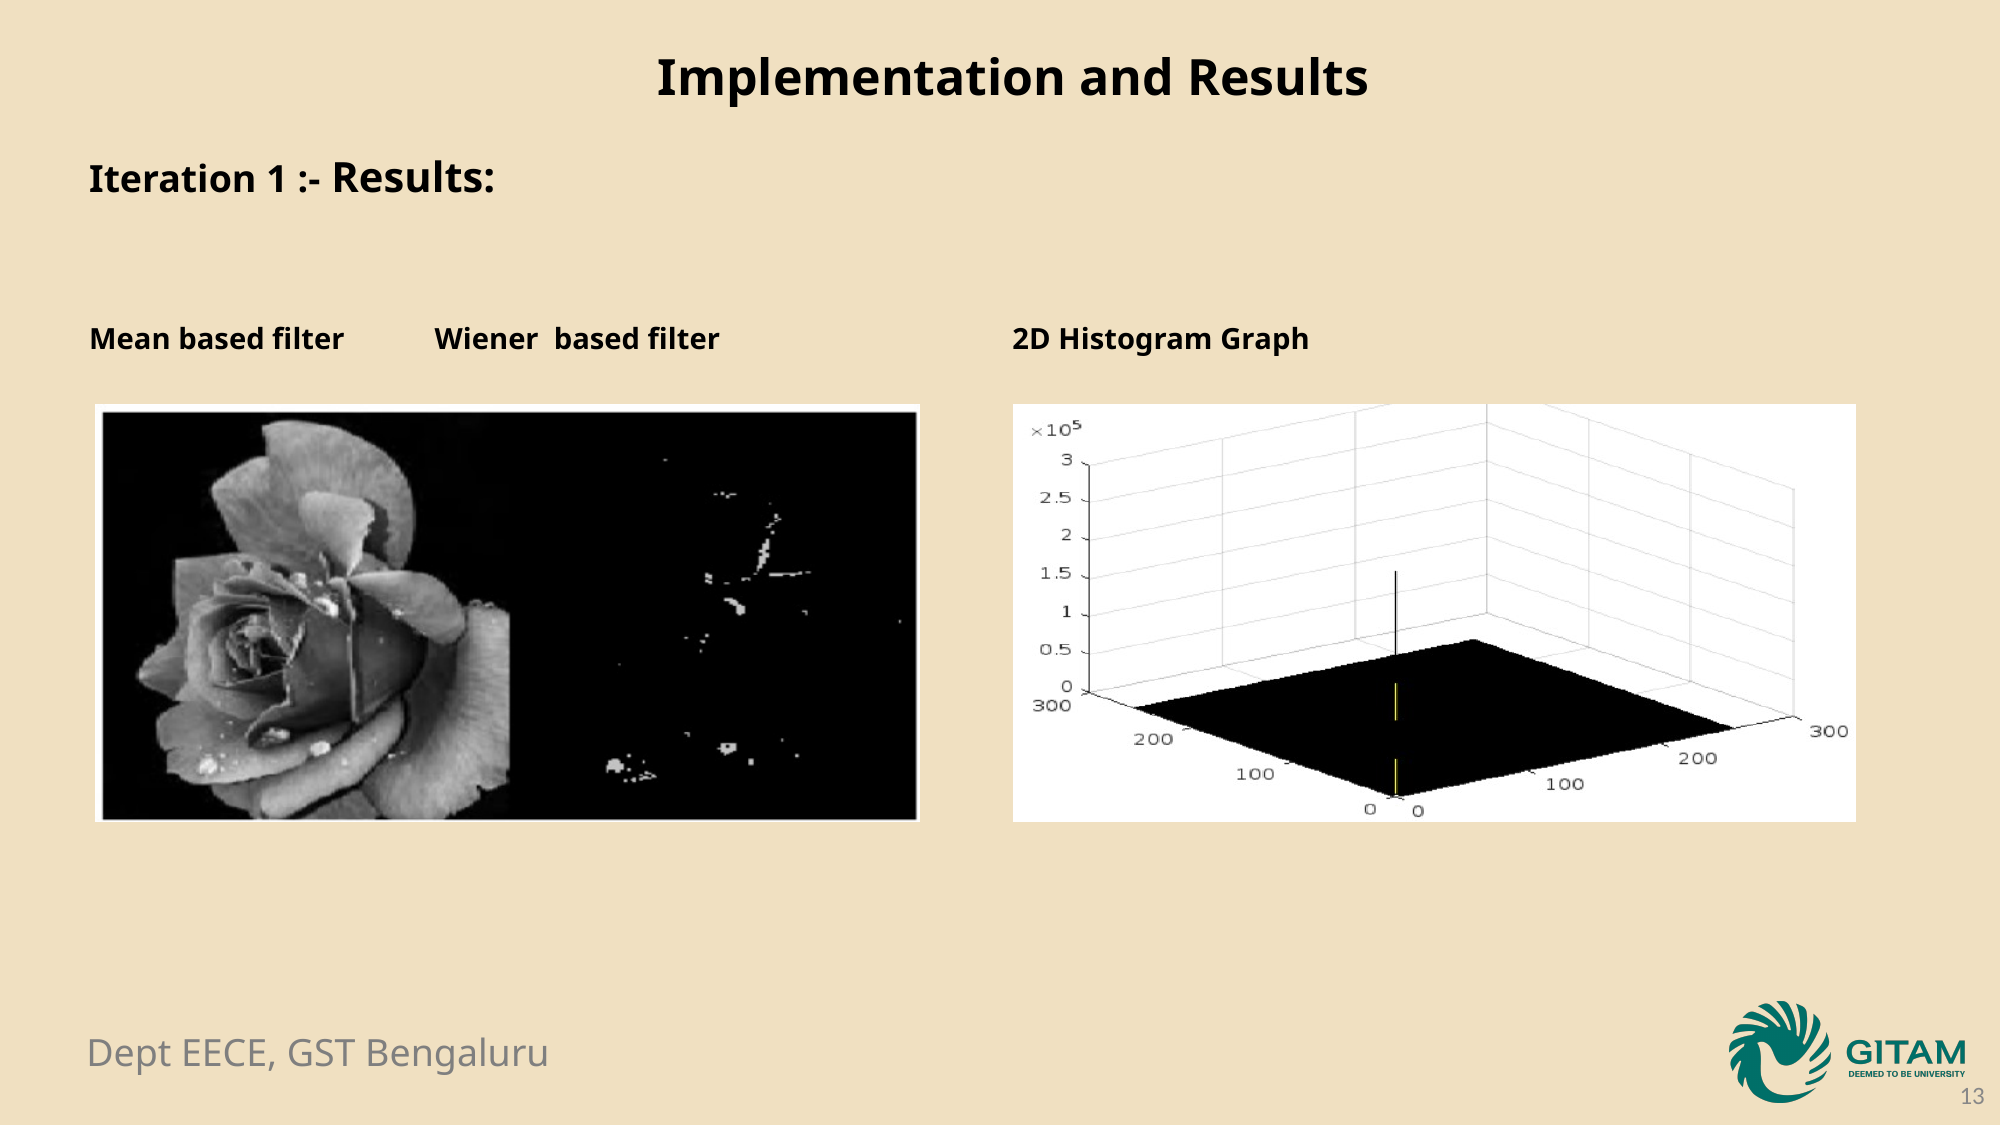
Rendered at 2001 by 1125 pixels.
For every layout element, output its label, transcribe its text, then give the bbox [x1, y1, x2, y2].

picture [1933, 1001, 1965, 1065]
picture [1012, 404, 1857, 823]
picture [95, 404, 920, 823]
text_box Iteration 1 :- Results: Mean based filter Wiener based filter 2D Histogram Graph [74, 142, 1933, 1084]
slide_number 13 [1550, 1065, 2000, 1125]
text_box Implementation and Results [163, 38, 1889, 119]
